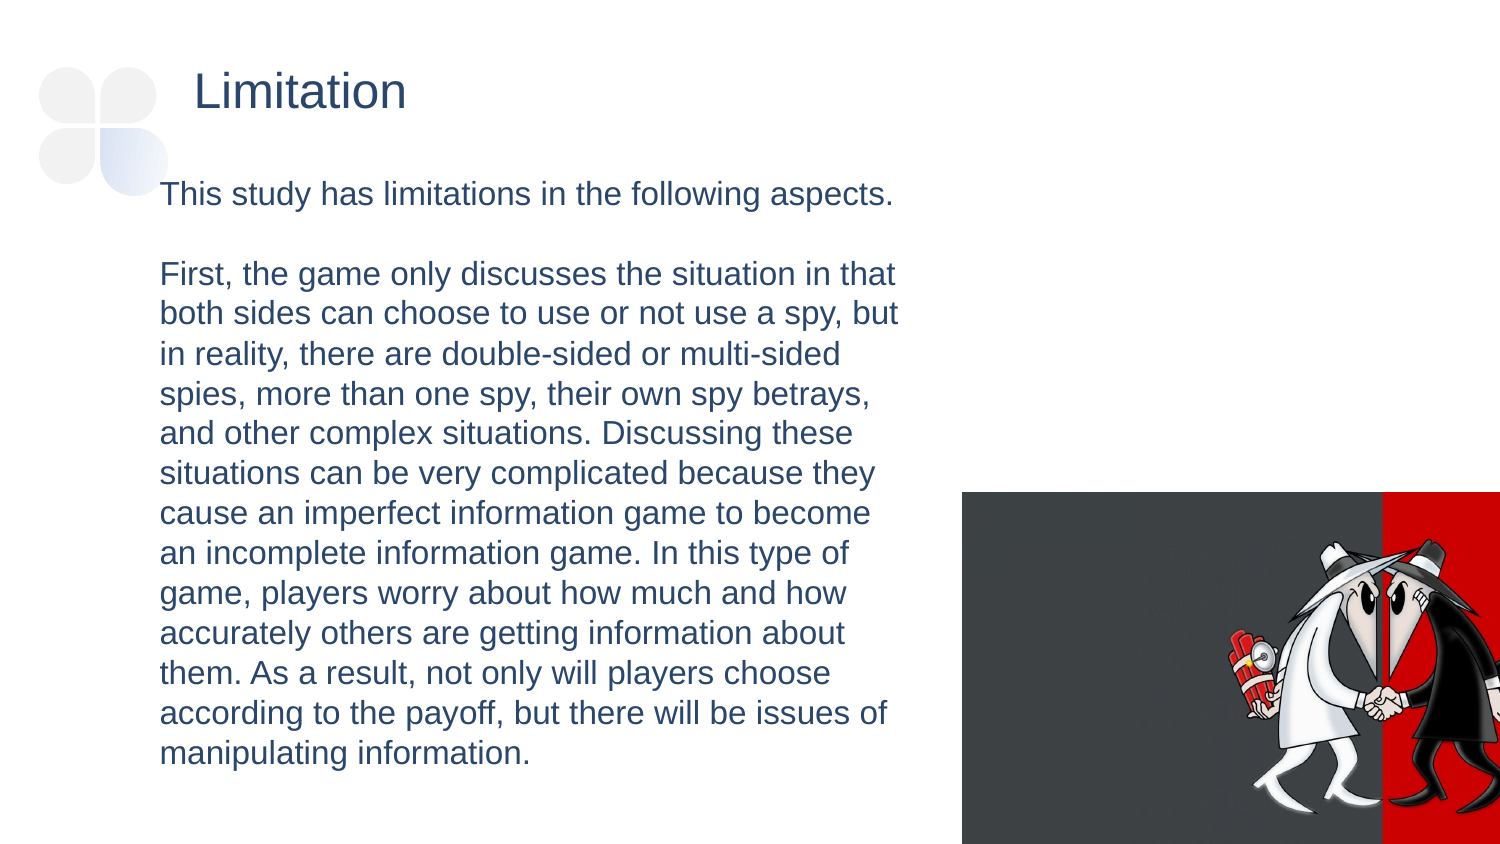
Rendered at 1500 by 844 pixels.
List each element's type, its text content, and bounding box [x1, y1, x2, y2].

text_box This study has limitations in the following aspects. First, the game only discusses the situation in that both sides can choose to use or not use a spy, but in reality, there are double-sided or multi-sided spies, more than one spy, their own spy betrays, and other complex situations. Discussing these situations can be very complicated because they cause an imperfect information game to become an incomplete information game. In this type of game, players worry about how much and how accurately others are getting information about them. As a result, not only will players choose according to the payoff, but there will be issues of manipulating information. [144, 164, 933, 654]
text_box Limitation [178, 57, 1370, 216]
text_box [38, 67, 169, 196]
picture [962, 492, 1500, 844]
